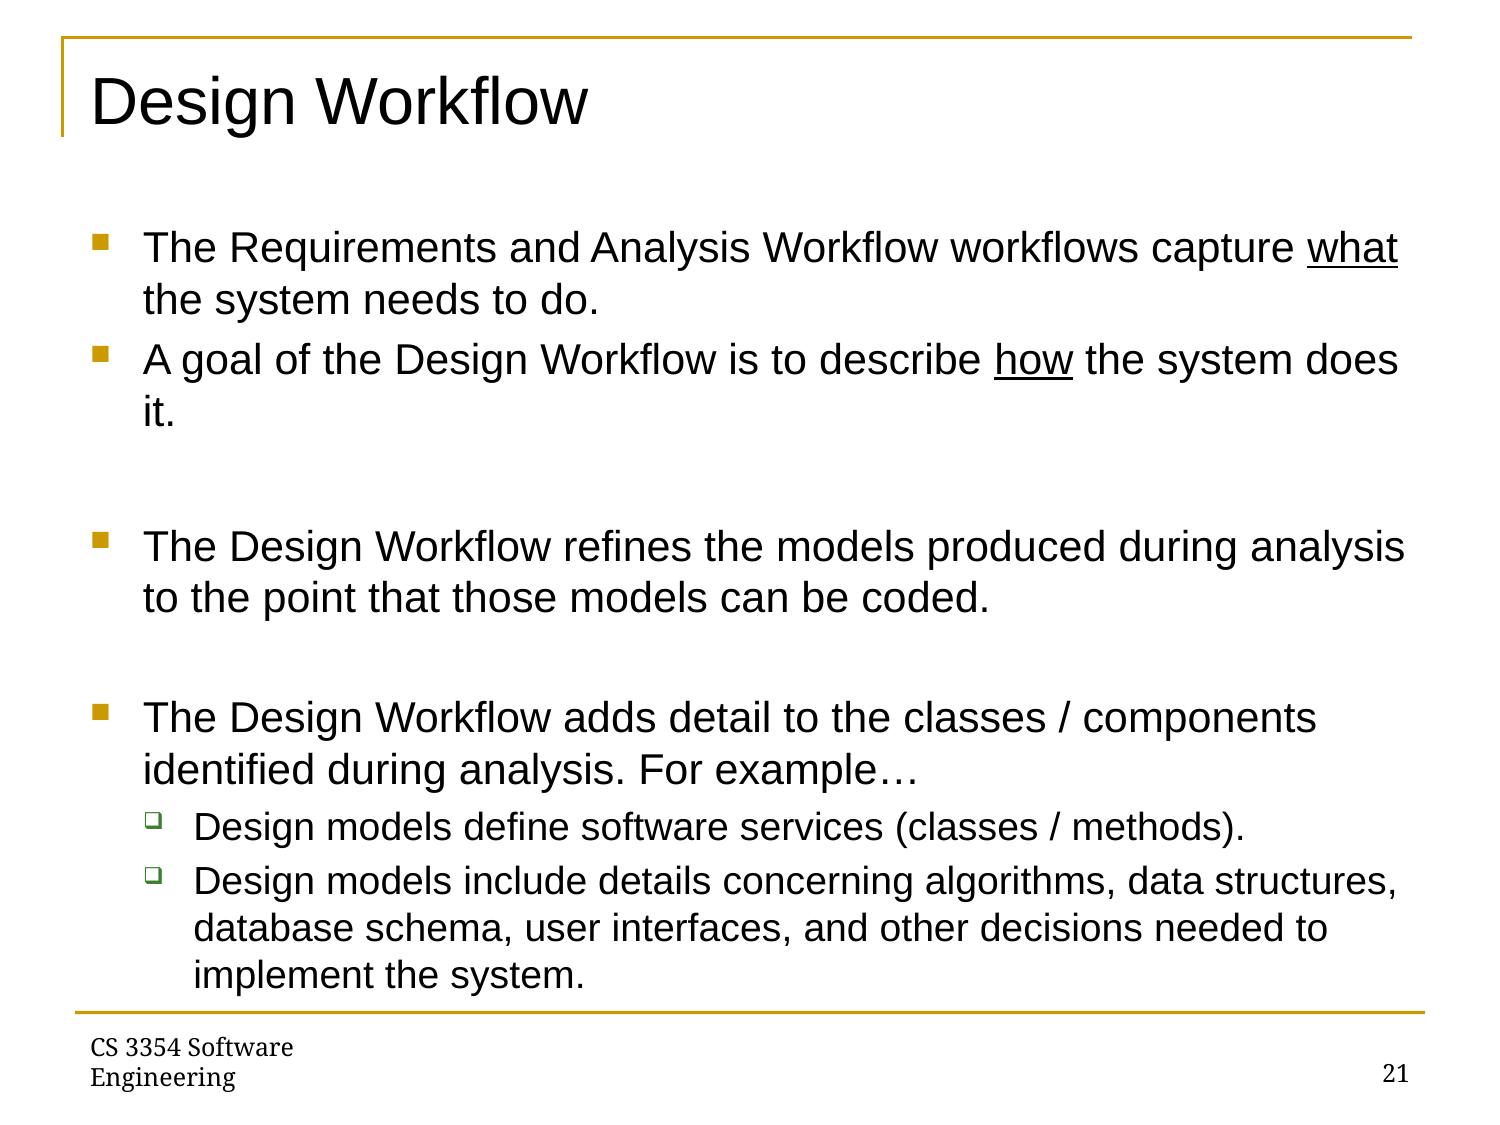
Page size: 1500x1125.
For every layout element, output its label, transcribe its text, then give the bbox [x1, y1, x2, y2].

title Design Workflow [75, 50, 1425, 212]
list The Requirements and Analysis Workflow workflows capture what the system needs to do. A goal of the Design Workflow is to describe how the system does it. The Design Workflow refines the models produced during analysis to the point that those models can be coded. The Design Workflow adds detail to the classes / components identified during analysis. For example… Design models define software services (classes / methods). Design models include details concerning algorithms, data structures, database schema, user interfaces, and other decisions needed to implement the system. [75, 212, 1450, 1006]
slide_number 21 [1074, 1024, 1425, 1100]
slide_number CS 3354 Software Engineering [75, 1024, 425, 1100]
